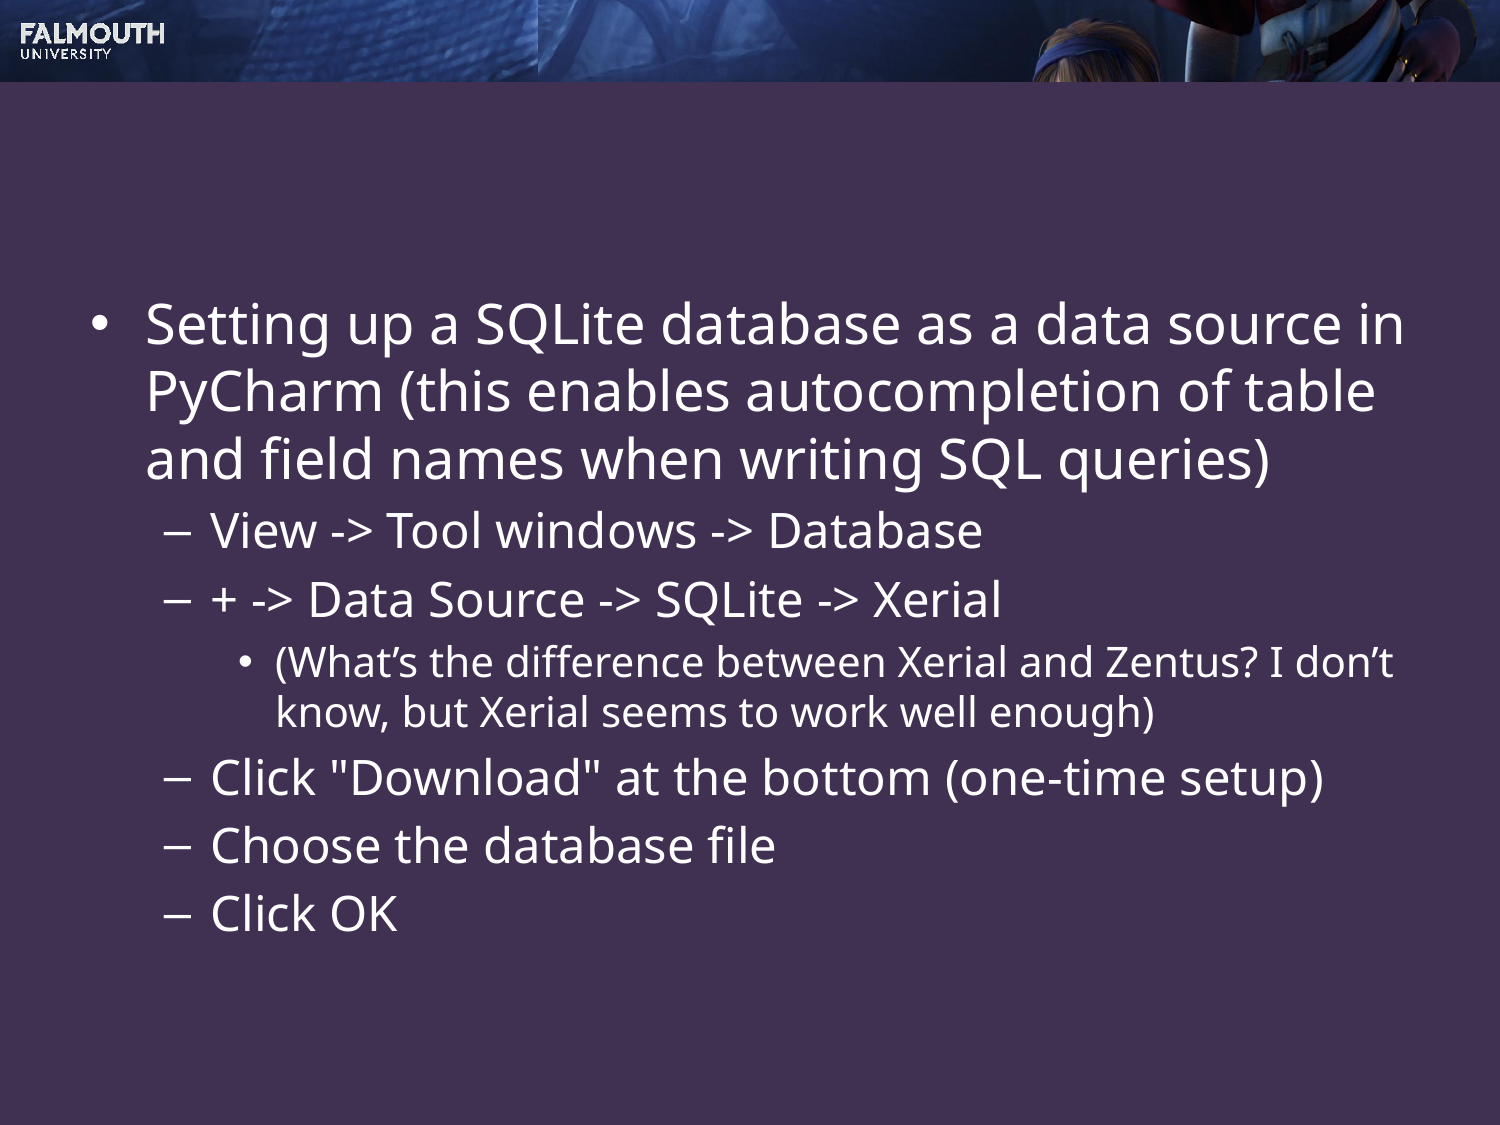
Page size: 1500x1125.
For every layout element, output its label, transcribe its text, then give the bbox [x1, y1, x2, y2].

picture [0, 0, 1500, 82]
list Setting up a SQLite database as a data source in PyCharm (this enables autocompletion of table and field names when writing SQL queries) View -> Tool windows -> Database + -> Data Source -> SQLite -> Xerial (What’s the difference between Xerial and Zentus? I don’t know, but Xerial seems to work well enough) Click "Download" at the bottom (one-time setup) Choose the database file Click OK [75, 281, 1425, 1024]
